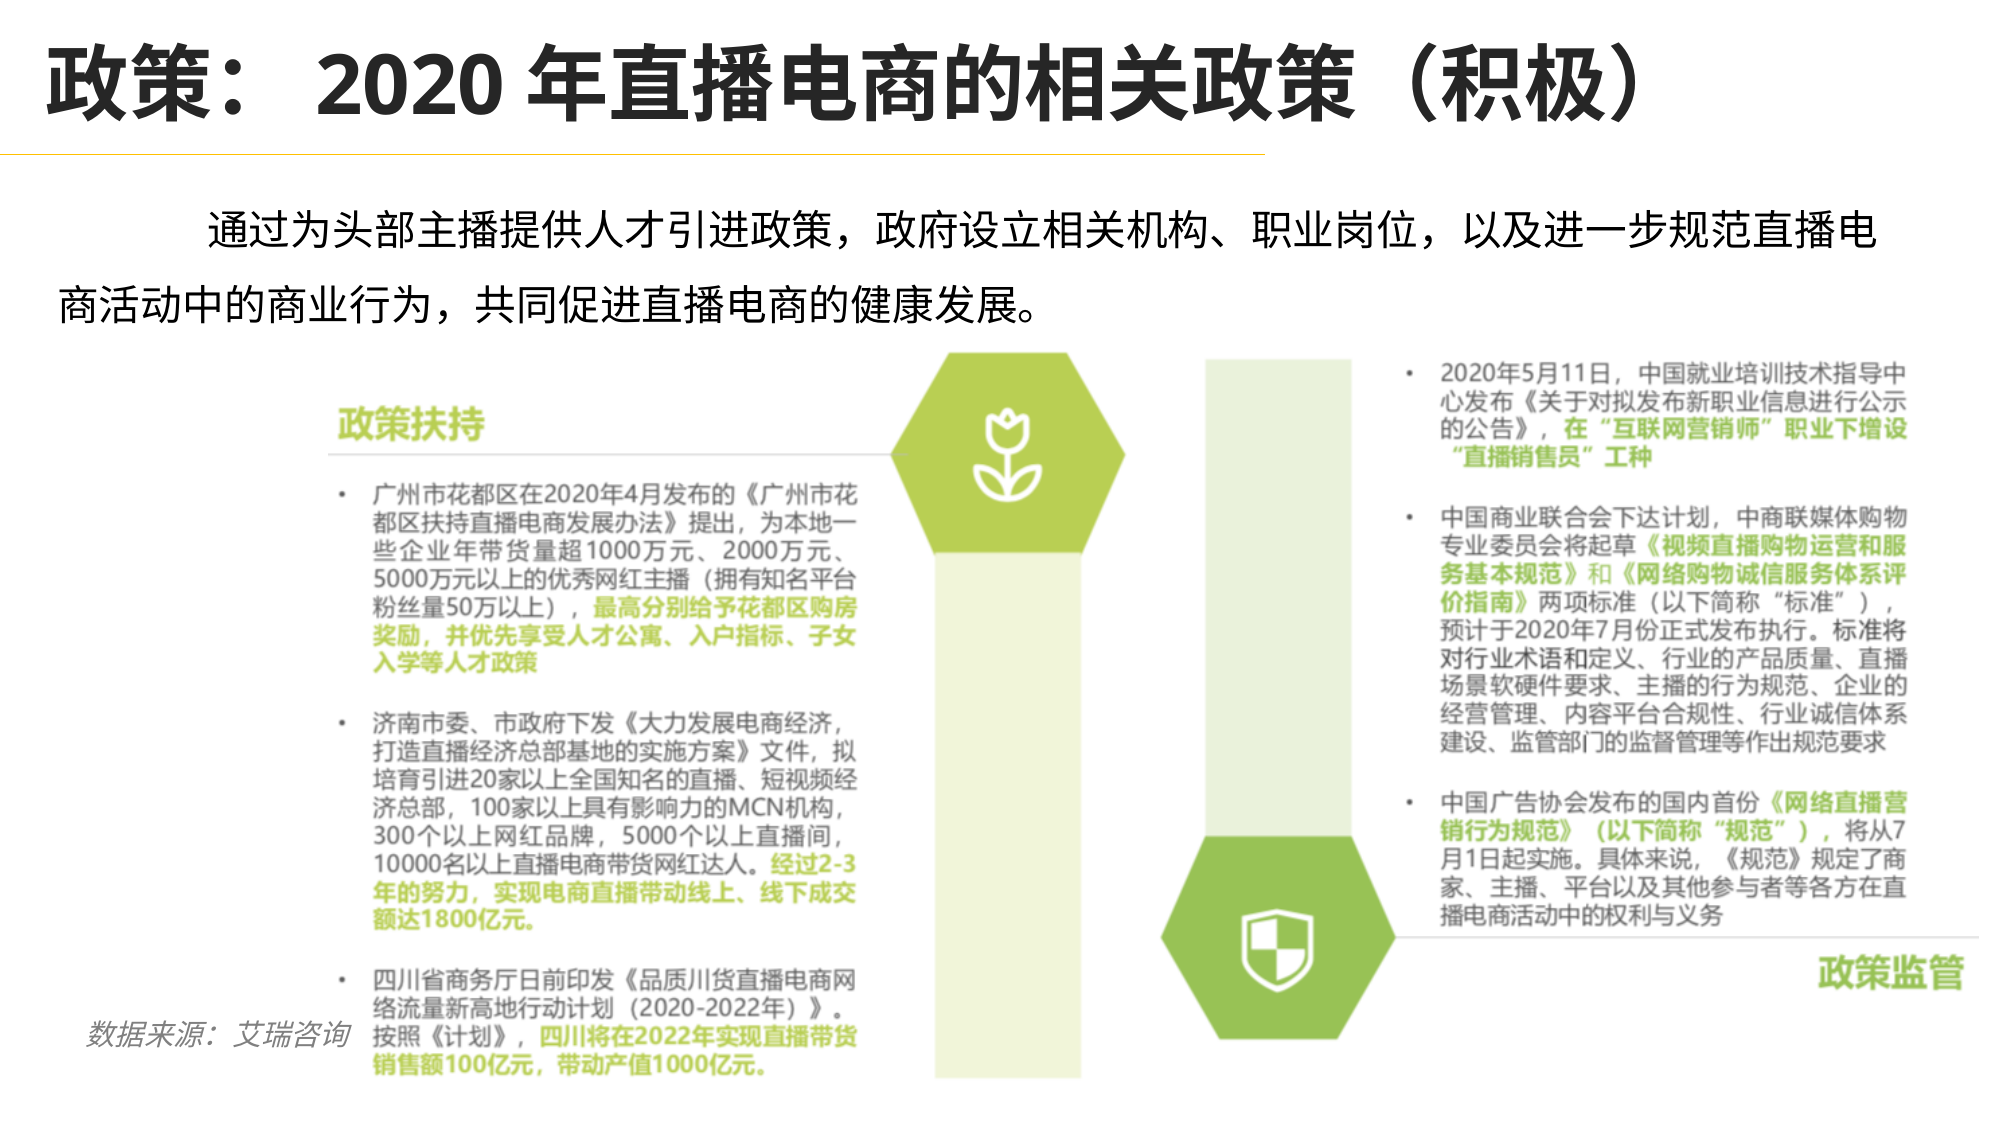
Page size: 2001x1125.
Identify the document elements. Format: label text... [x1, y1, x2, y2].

text_box 通过为头部主播提供人才引进政策，政府设立相关机构、职业岗位，以及进一步规范直播电商活动中的商业行为，共同促进直播电商的健康发展。 [42, 171, 1933, 465]
picture [328, 346, 1979, 1083]
text_box 数据来源：艾瑞咨询 [71, 1013, 328, 1067]
text_box 政策：2020年直播电商的相关政策（积极） [31, 35, 1818, 152]
